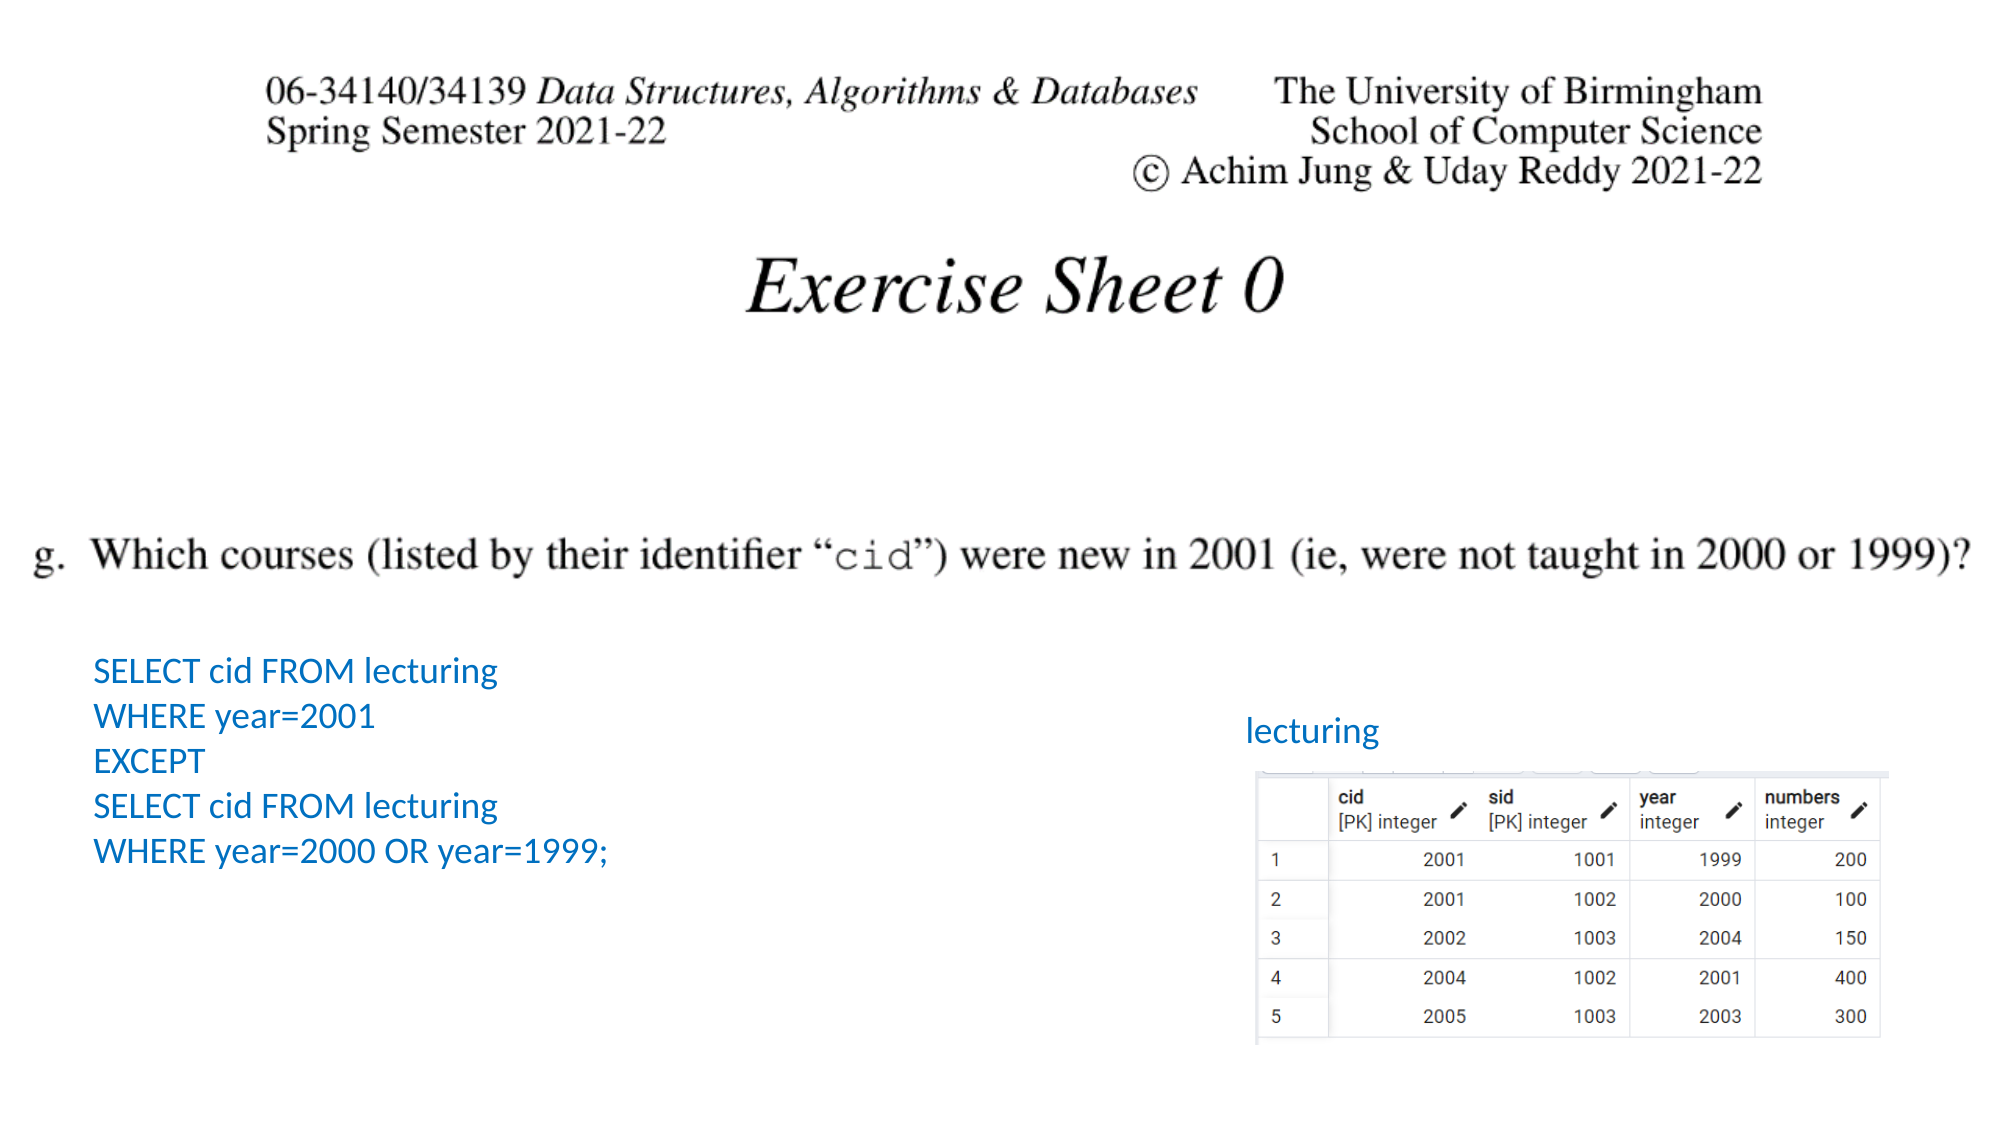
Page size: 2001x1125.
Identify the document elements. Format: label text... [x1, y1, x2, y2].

picture [227, 19, 1798, 331]
text_box SELECT cid FROM lecturing WHERE year=2001 EXCEPT SELECT cid FROM lecturing WHERE year=2000 OR year=1999; [78, 638, 1505, 878]
text_box lecturing [1230, 698, 1429, 759]
picture [1255, 771, 1889, 1045]
picture [9, 503, 1991, 596]
